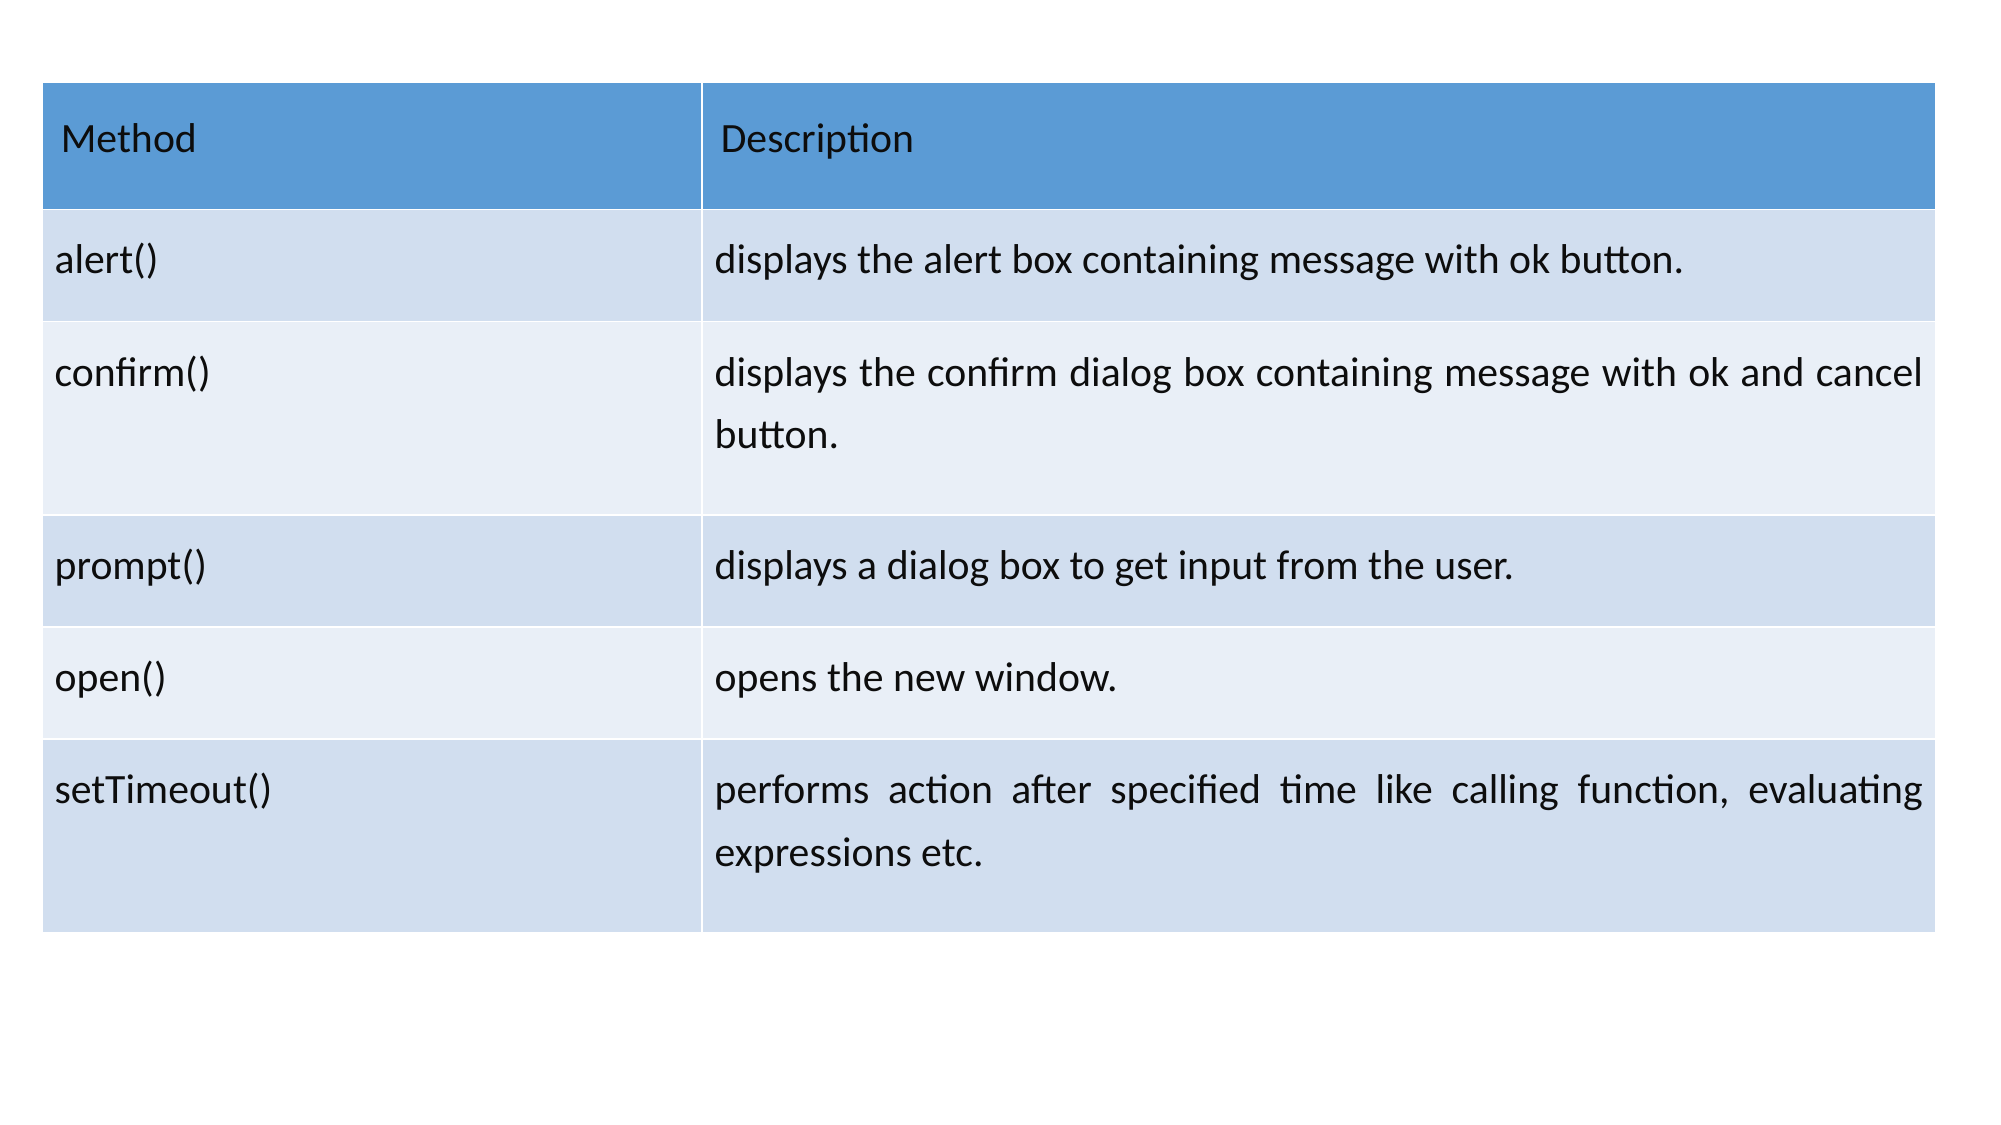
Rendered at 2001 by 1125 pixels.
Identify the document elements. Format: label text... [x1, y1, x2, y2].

table_cell displays a dialog box to get input from the user. [703, 516, 1935, 626]
table_cell displays the confirm dialog box containing message with ok and cancel button. [703, 322, 1935, 514]
table_cell open() [43, 628, 701, 738]
table_cell prompt() [43, 516, 701, 626]
table_header Method [43, 83, 701, 209]
table_cell setTimeout() [43, 740, 701, 932]
table_header Description [703, 83, 1935, 209]
table_cell alert() [43, 210, 701, 321]
table_cell confirm() [43, 322, 701, 514]
table_cell displays the alert box containing message with ok button. [703, 210, 1935, 321]
table_cell performs action after specified time like calling function, evaluating expressions etc. [703, 740, 1935, 932]
table_cell opens the new window. [703, 628, 1935, 738]
